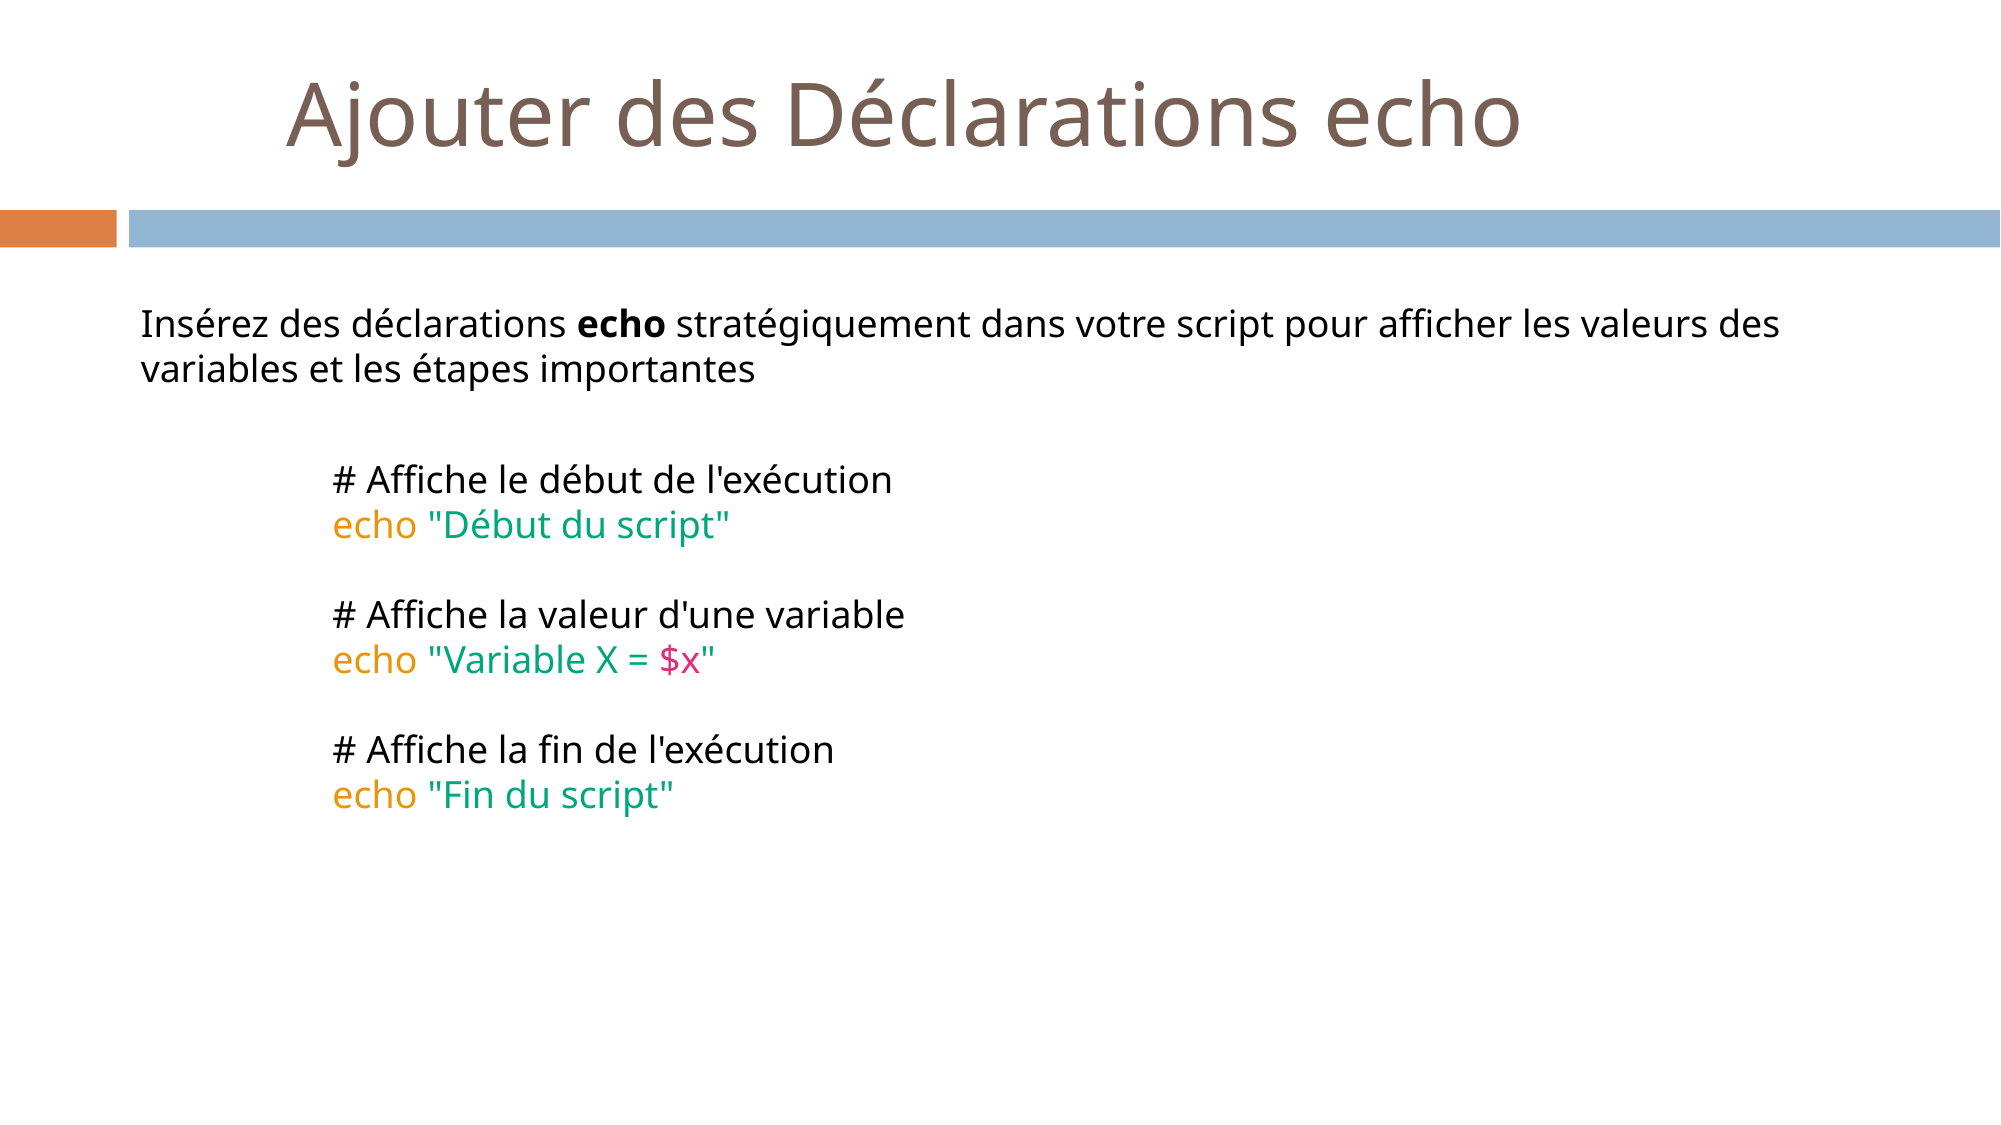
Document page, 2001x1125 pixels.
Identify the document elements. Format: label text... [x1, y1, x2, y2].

text_box # Affiche le début de l'exécution echo "Début du script" # Affiche la valeur d'une variable echo "Variable X = $x" # Affiche la fin de l'exécution echo "Fin du script" [317, 449, 1318, 824]
text_box Insérez des déclarations echo stratégiquement dans votre script pour afficher les valeurs des variables et les étapes importantes [125, 267, 1868, 423]
title Ajouter des Déclarations echo [286, 58, 1714, 166]
